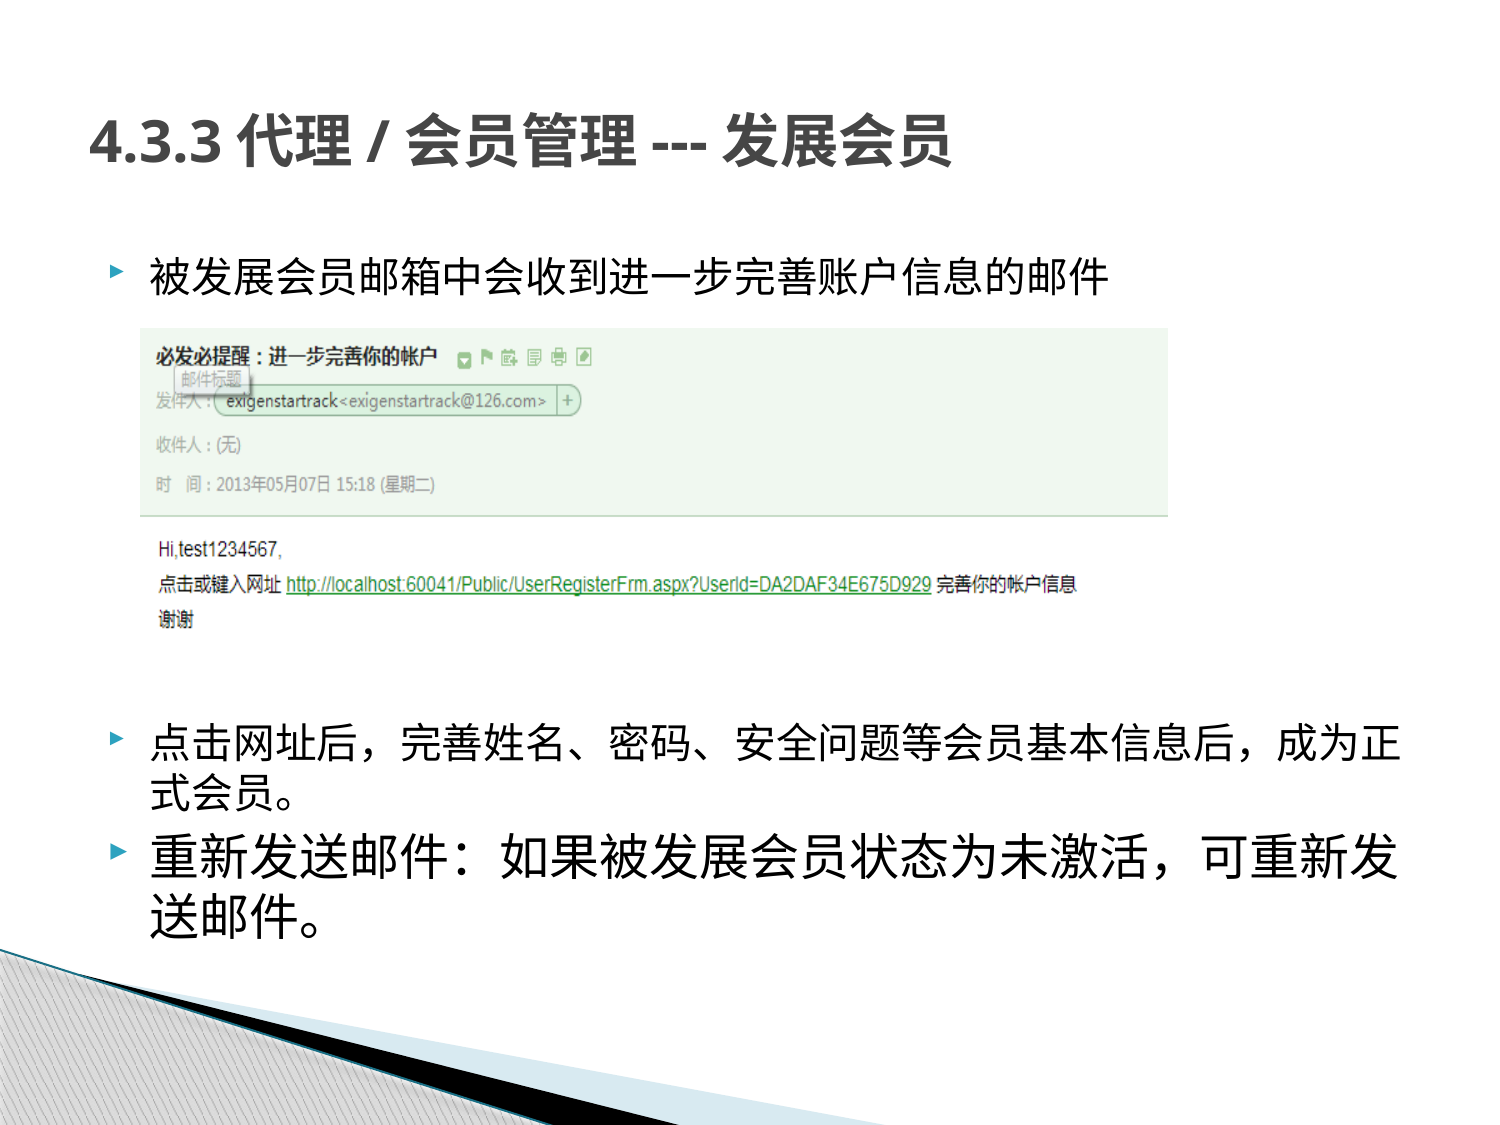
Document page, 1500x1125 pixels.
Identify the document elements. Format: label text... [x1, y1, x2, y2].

title 4.3.3代理/会员管理---发展会员 [75, 45, 1425, 233]
picture [140, 327, 1169, 639]
list 被发展会员邮箱中会收到进一步完善账户信息的邮件 点击网址后，完善姓名、密码、安全问题等会员基本信息后，成为正式会员。 重新发送邮件：如果被发展会员状态为未激活，可重新发送邮件。 [75, 243, 1425, 986]
